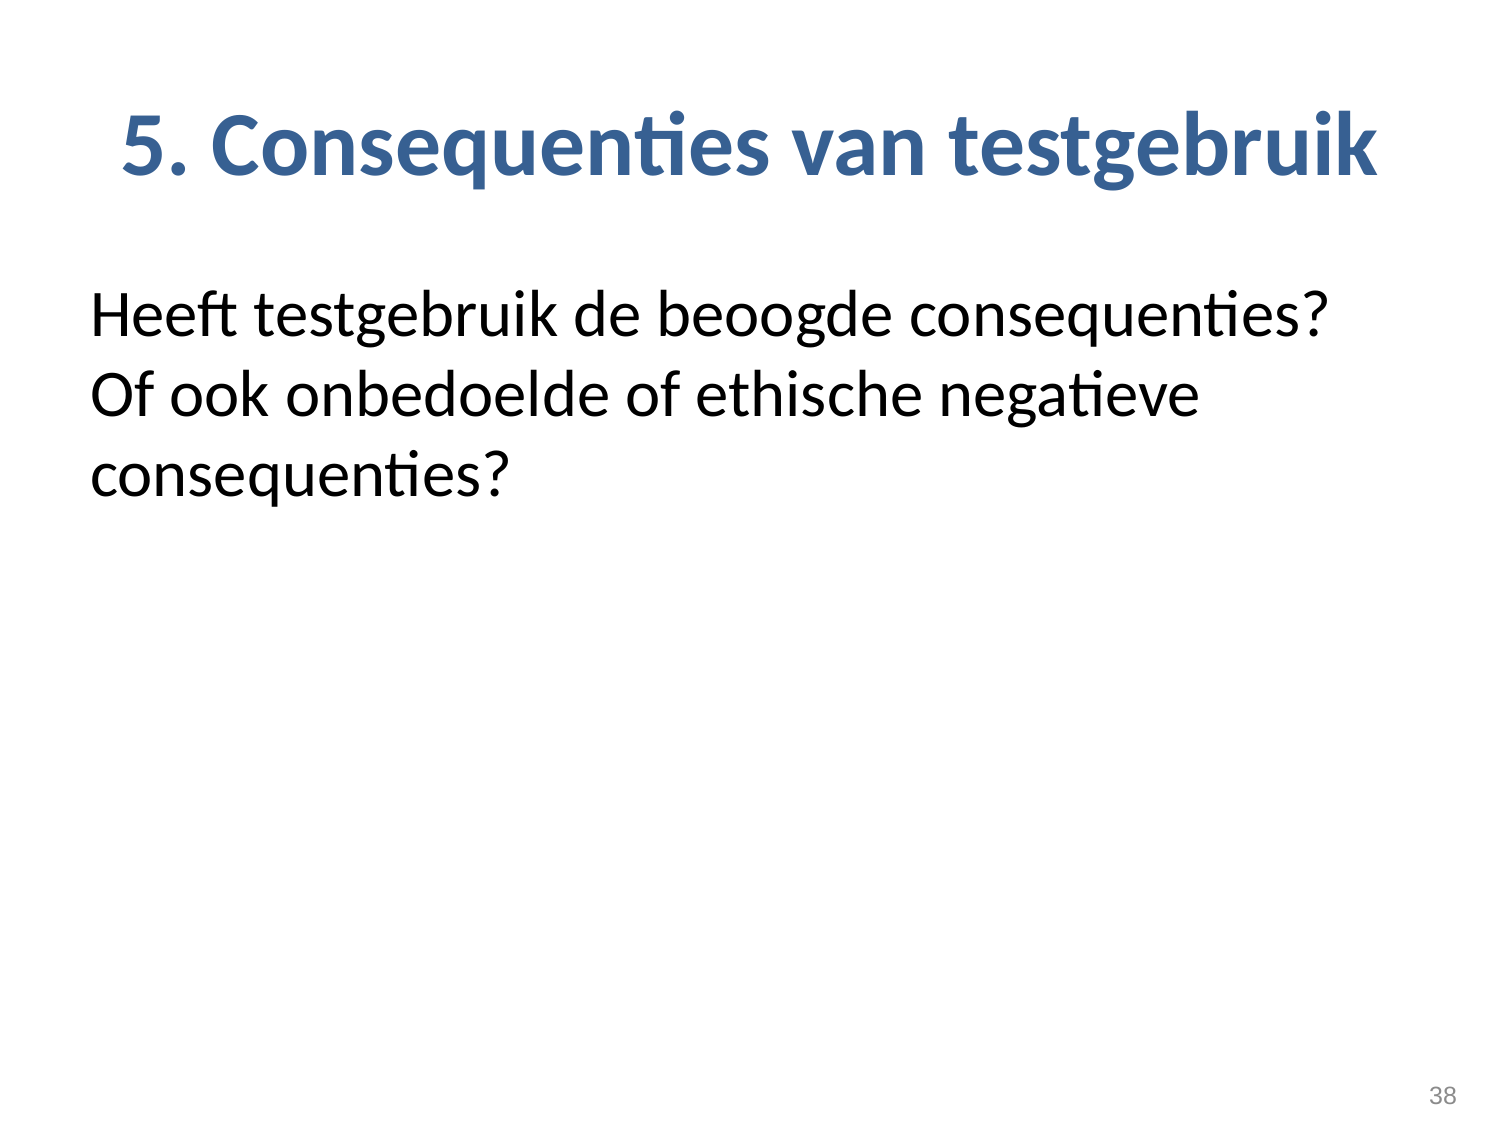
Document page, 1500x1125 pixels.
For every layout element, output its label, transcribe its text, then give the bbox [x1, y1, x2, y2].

slide_number 38 [324, 1065, 1473, 1125]
list Heeft testgebruik de beoogde consequenties? Of ook onbedoelde of ethische negatieve consequenties? [75, 262, 1425, 1005]
title 5. Consequenties van testgebruik [75, 45, 1425, 233]
